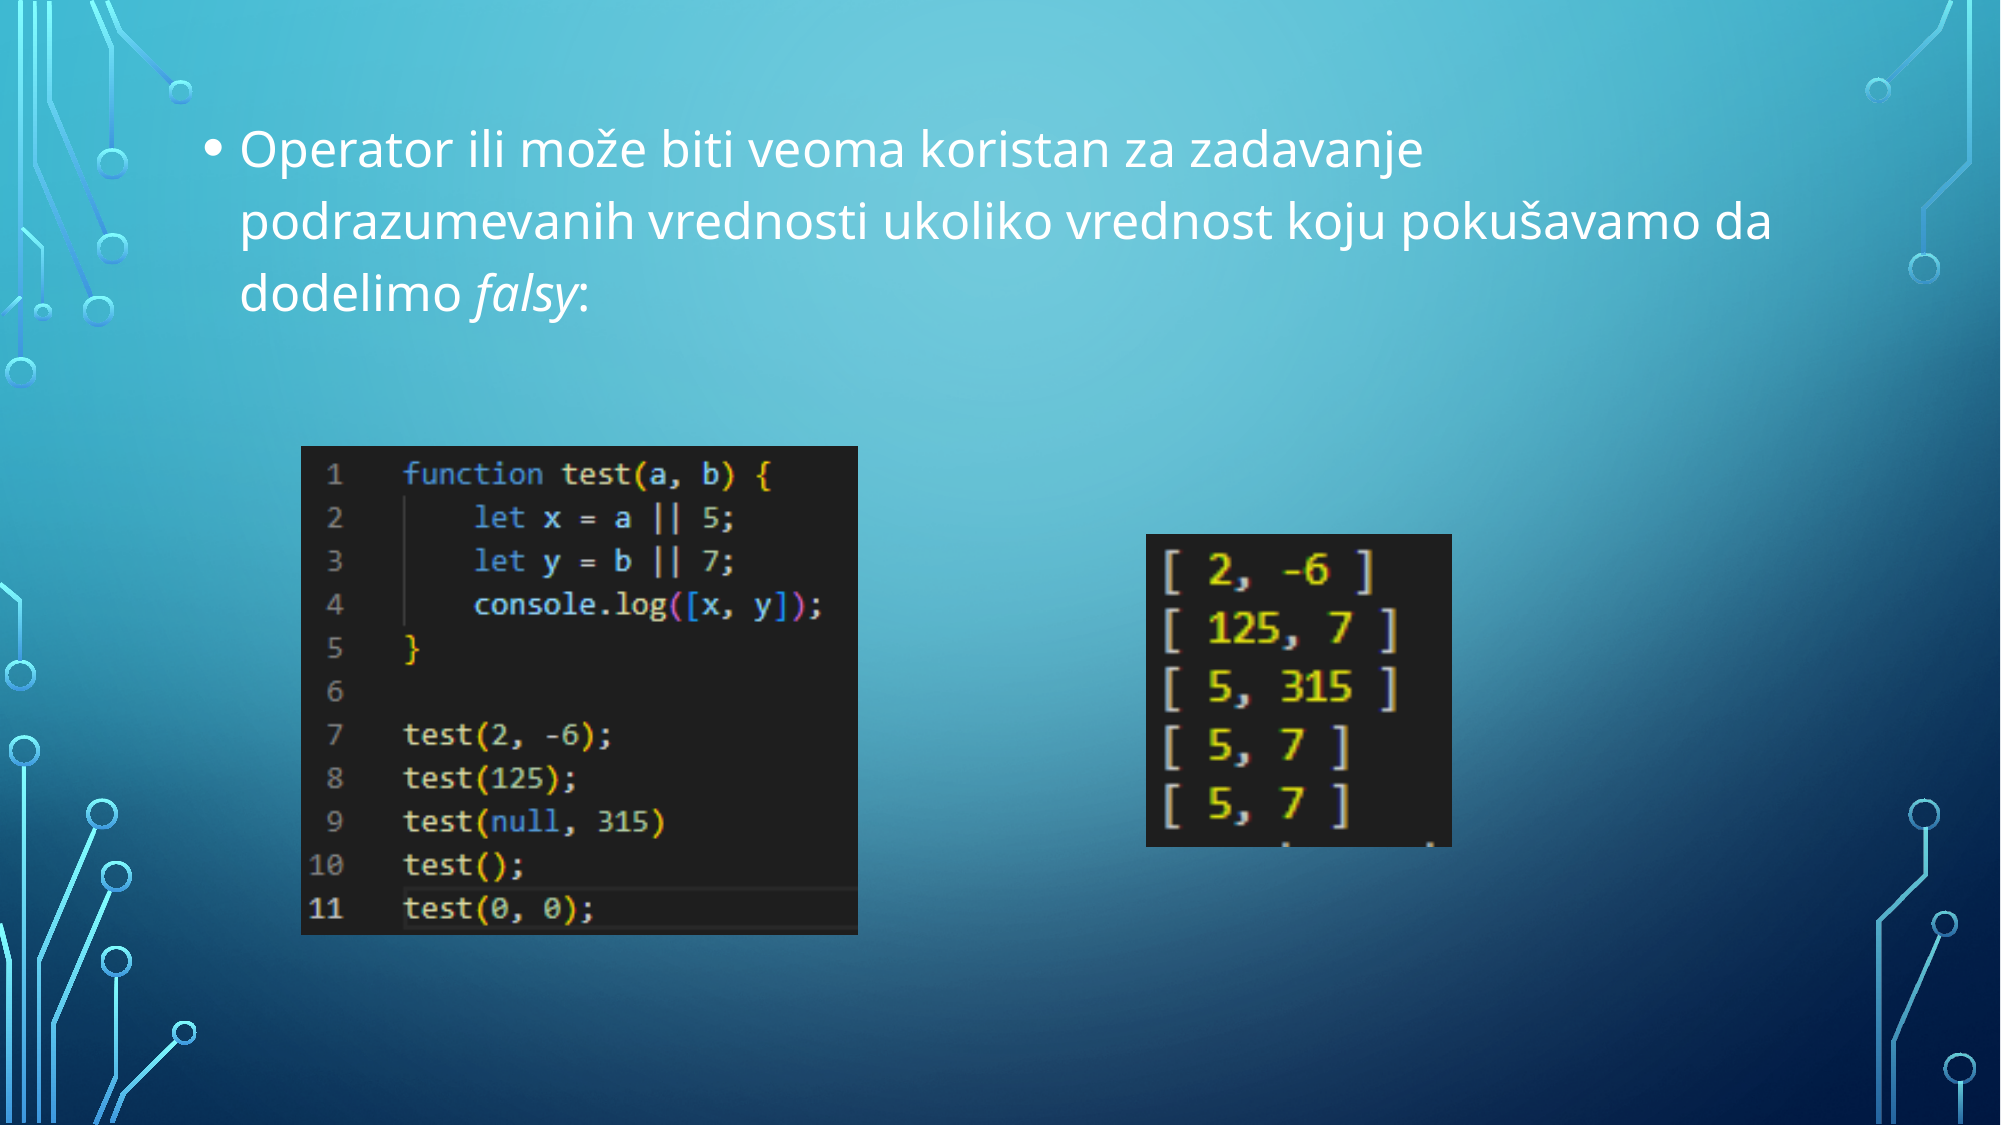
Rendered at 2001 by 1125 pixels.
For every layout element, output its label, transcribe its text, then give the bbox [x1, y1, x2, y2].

picture [1146, 534, 1453, 847]
picture [301, 446, 858, 935]
list Operator ili može biti veoma koristan za zadavanje podrazumevanih vrednosti ukoliko vrednost koju pokušavamo da dodelimo falsy: [187, 97, 1813, 950]
